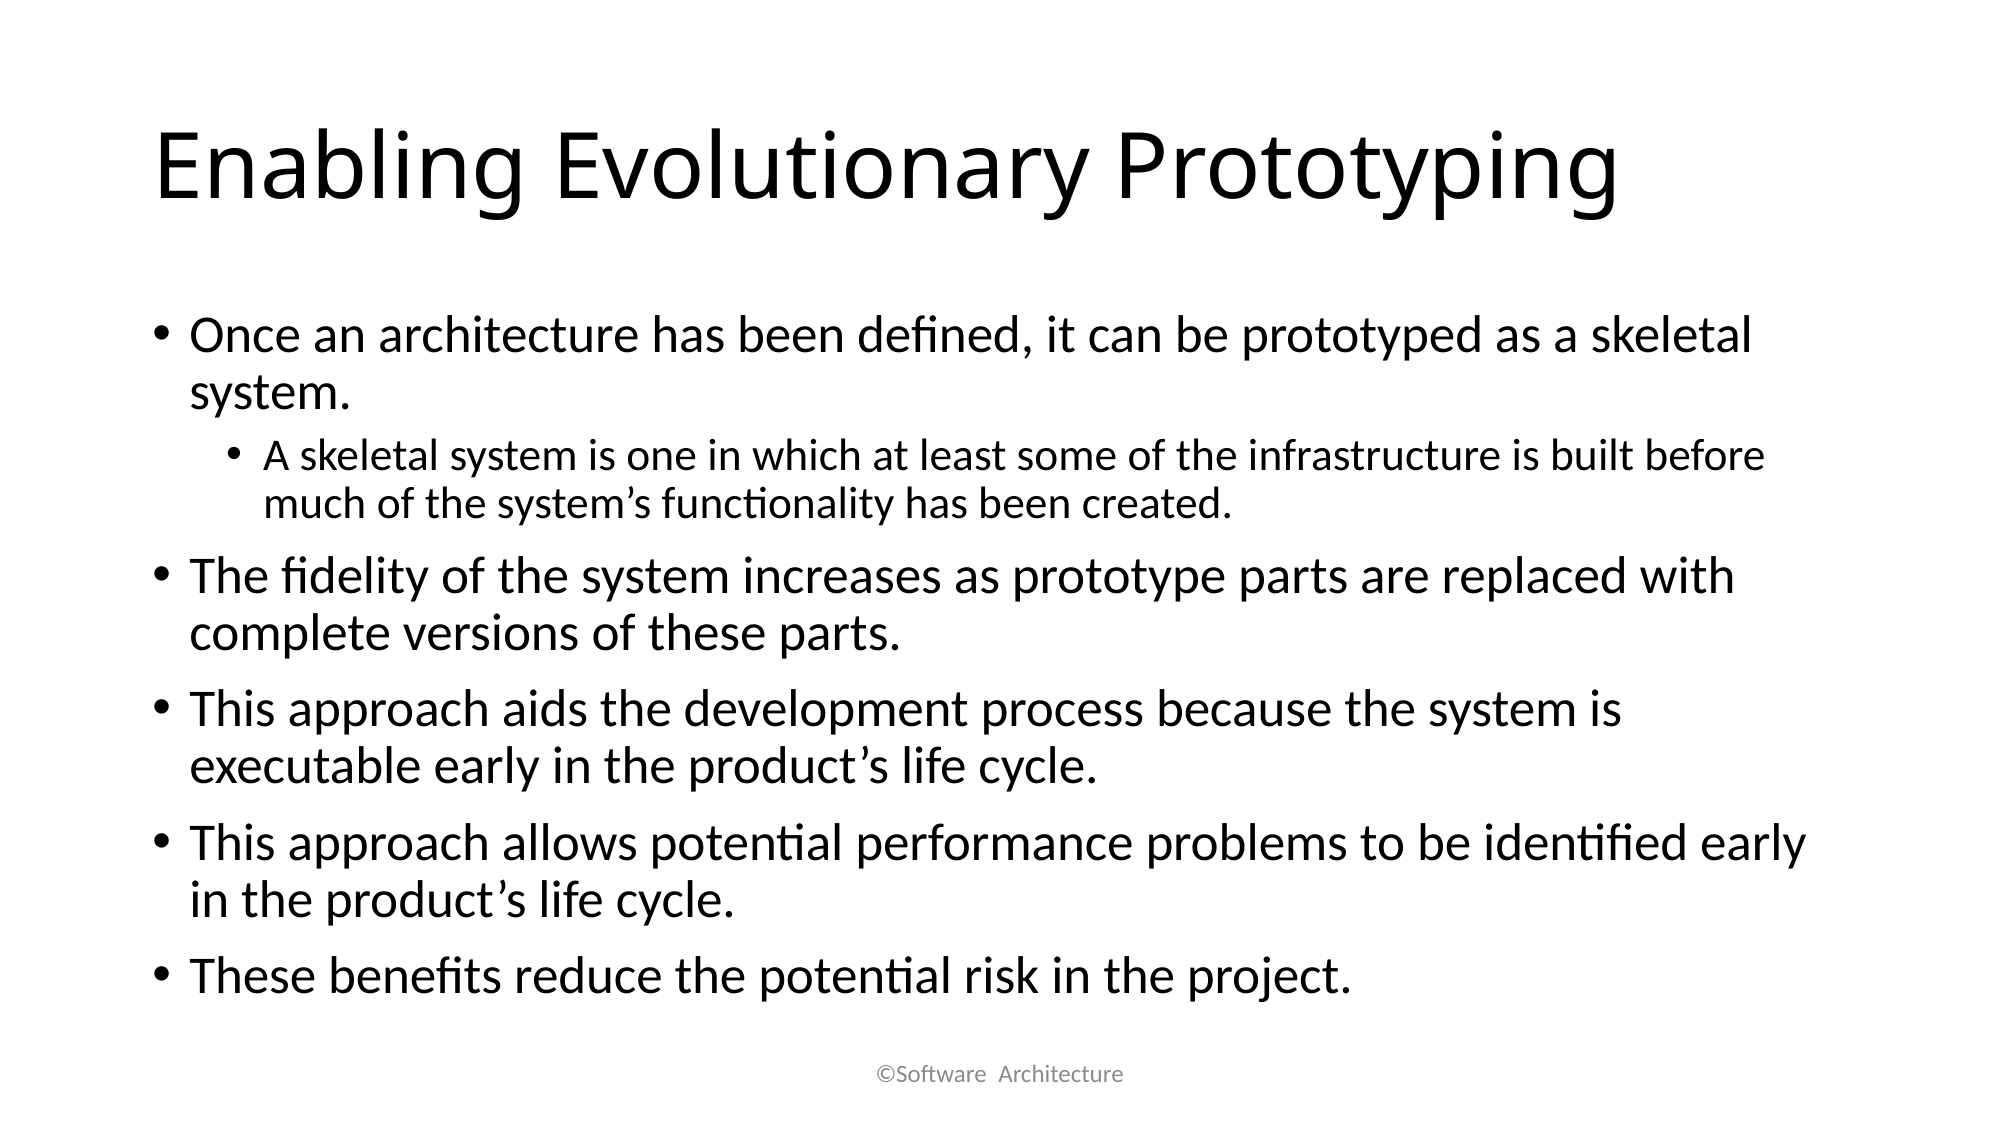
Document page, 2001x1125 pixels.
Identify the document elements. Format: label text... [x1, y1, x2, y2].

title Enabling Evolutionary Prototyping [137, 59, 1863, 278]
list Once an architecture has been defined, it can be prototyped as a skeletal system. A skeletal system is one in which at least some of the infrastructure is built before much of the system’s functionality has been created. The fidelity of the system increases as prototype parts are replaced with complete versions of these parts. This approach aids the development process because the system is executable early in the product’s life cycle. This approach allows potential performance problems to be identified early in the product’s life cycle. These benefits reduce the potential risk in the project. [137, 299, 1863, 1014]
footer ©Software Architecture [662, 1042, 1338, 1103]
